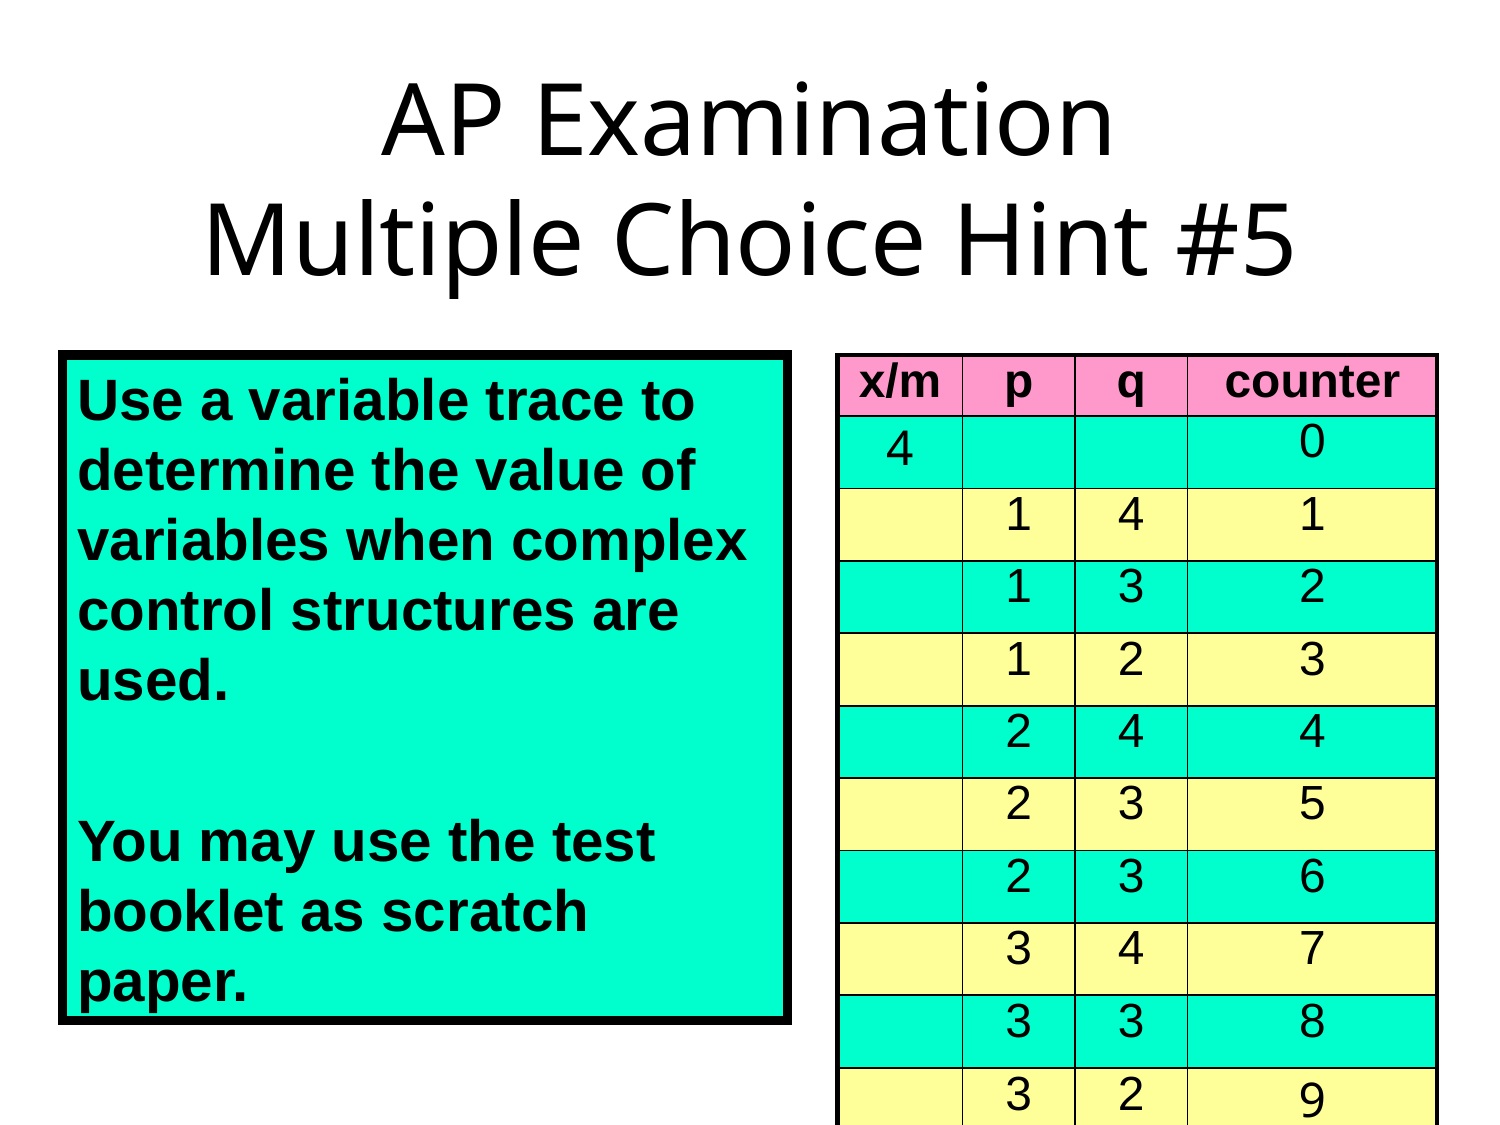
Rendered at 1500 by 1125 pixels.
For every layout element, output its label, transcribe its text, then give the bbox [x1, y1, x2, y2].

table_cell [840, 634, 962, 705]
table_cell 2 [963, 779, 1074, 850]
table_cell 4 [1076, 707, 1187, 777]
table_cell 3 [963, 996, 1074, 1067]
table_cell 7 [1188, 924, 1435, 994]
table_cell 3 [1076, 562, 1187, 632]
table_cell [840, 851, 962, 922]
table_cell 2 [963, 851, 1074, 922]
table_cell [840, 996, 962, 1067]
table_cell 3 [1076, 996, 1187, 1067]
table_cell 8 [1188, 996, 1435, 1067]
text_box Use a variable trace to determine the value of variables when complex control structures are used. You may use the test booklet as scratch paper. [62, 355, 788, 1021]
table_cell [840, 1069, 962, 1125]
table_cell [840, 924, 962, 994]
title AP Examination Multiple Choice Hint #5 [0, 0, 1500, 350]
table_cell 0 [1188, 417, 1435, 488]
table_cell [963, 417, 1074, 488]
table_cell 2 [963, 707, 1074, 777]
table_cell 3 [1076, 851, 1187, 922]
table_cell 2 [1076, 1069, 1187, 1125]
table_cell 3 [963, 1069, 1074, 1125]
table_cell 4 [840, 417, 962, 488]
table_cell [1076, 417, 1187, 488]
table_cell 3 [963, 924, 1074, 994]
table_cell 2 [1188, 562, 1435, 632]
table_header q [1076, 357, 1187, 415]
table_cell 3 [1076, 779, 1187, 850]
table_cell [840, 779, 962, 850]
table_header x/m [840, 357, 962, 415]
table_cell 1 [963, 562, 1074, 632]
table_cell 4 [1076, 489, 1187, 560]
table_cell 4 [1076, 924, 1187, 994]
table_cell [840, 707, 962, 777]
table_header counter [1188, 357, 1435, 415]
table_cell [840, 489, 962, 560]
table_cell 6 [1188, 851, 1435, 922]
table_cell [840, 562, 962, 632]
table_cell 5 [1188, 779, 1435, 850]
table_cell 1 [963, 634, 1074, 705]
table_cell 3 [1188, 634, 1435, 705]
table_cell 2 [1076, 634, 1187, 705]
table_header p [963, 357, 1074, 415]
table_cell 9 [1188, 1069, 1435, 1125]
table_cell 1 [963, 489, 1074, 560]
table_cell 4 [1188, 707, 1435, 777]
table_cell 1 [1188, 489, 1435, 560]
